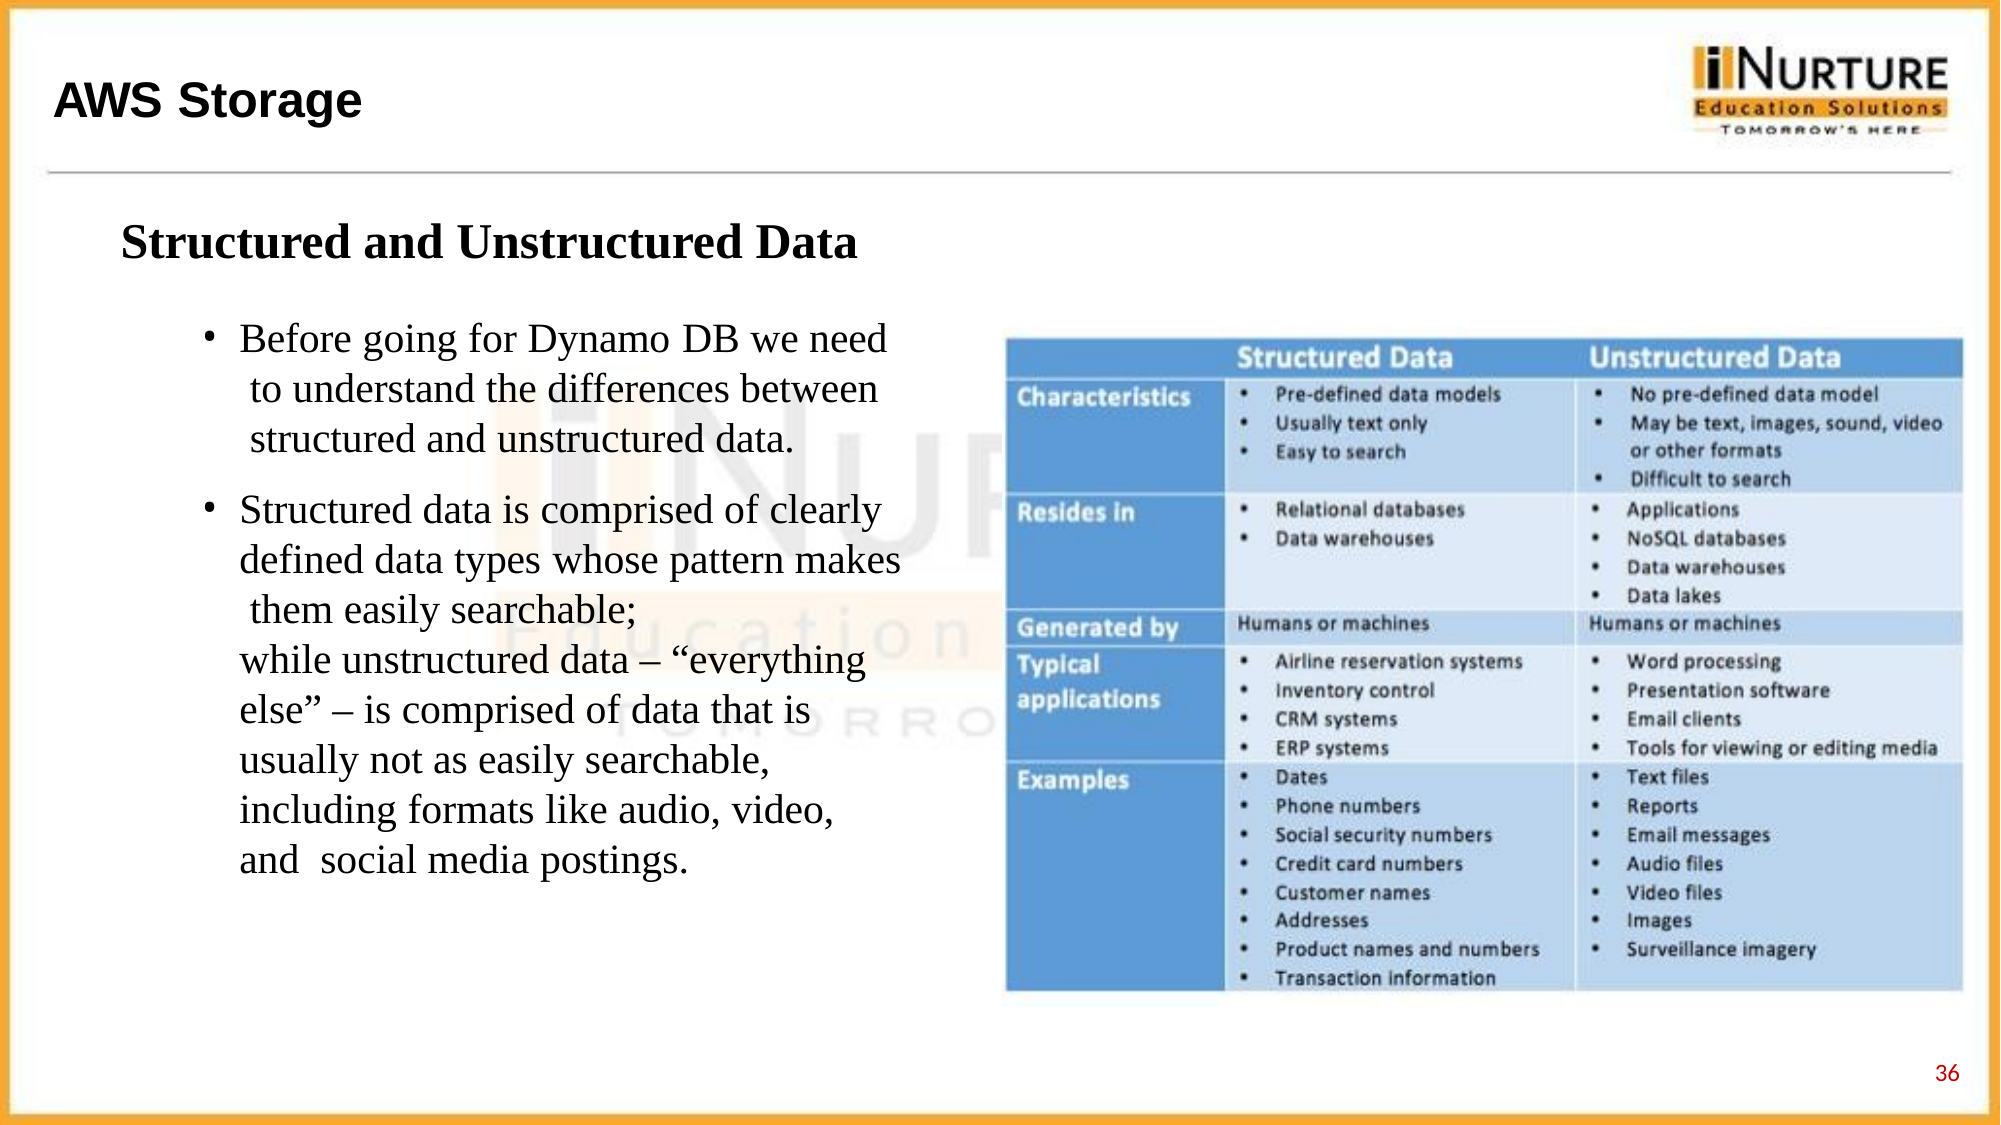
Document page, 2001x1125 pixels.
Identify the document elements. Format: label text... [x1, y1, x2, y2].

picture [0, 0, 2000, 1125]
text_box Structured and Unstructured Data Before going for Dynamo DB we need to understand the differences between structured and unstructured data. Structured data is comprised of clearly defined data types whose pattern makes them easily searchable; while unstructured data – “everything else” – is comprised of data that is usually not as easily searchable, including formats like audio, video, and social media postings. [118, 206, 906, 882]
title AWS Storage [50, 65, 369, 256]
text_box 35 [1926, 1060, 1966, 1087]
